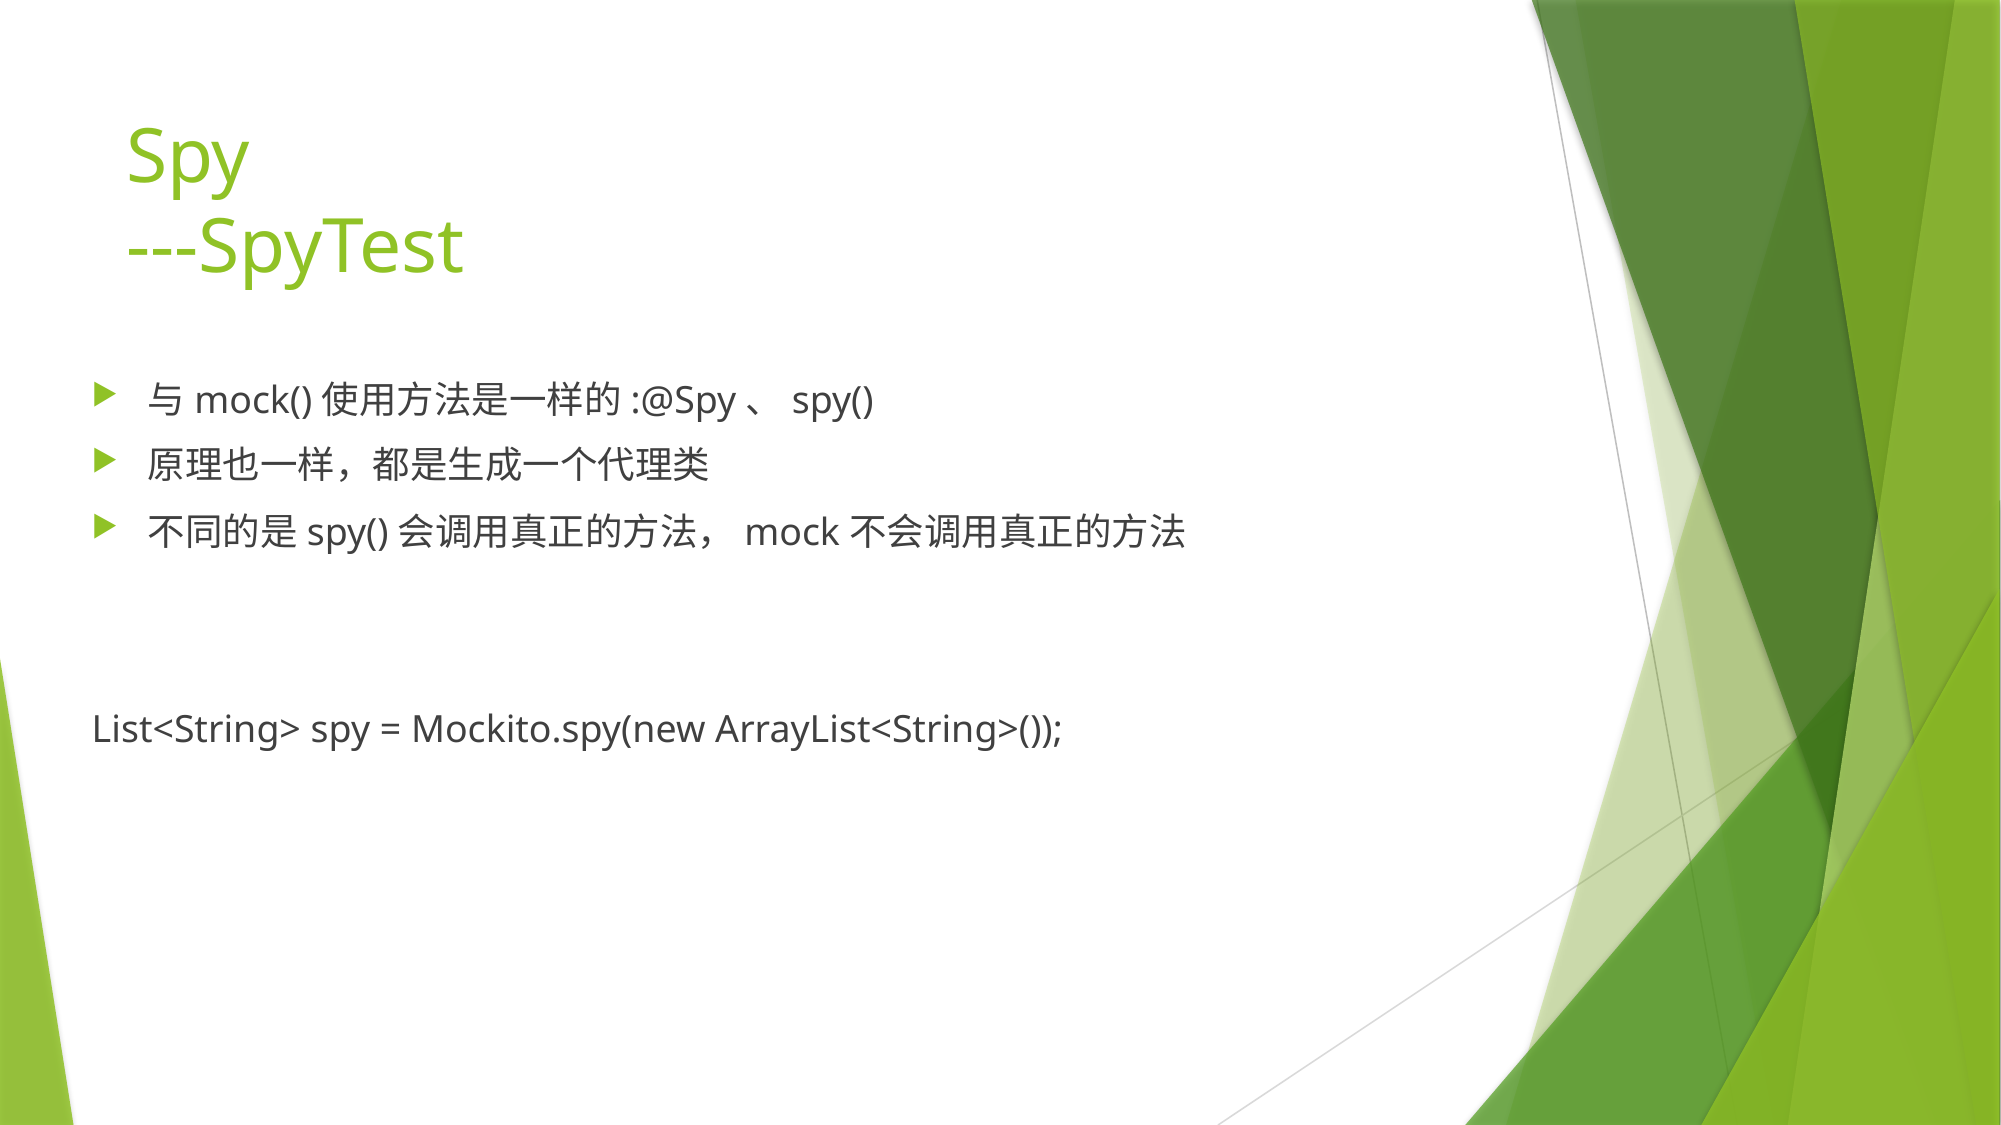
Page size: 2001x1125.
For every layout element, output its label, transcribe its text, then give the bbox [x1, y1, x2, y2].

list 与mock()使用方法是一样的:@Spy、spy() 原理也一样，都是生成一个代理类 不同的是spy()会调用真正的方法，mock不会调用真正的方法 List<String> spy = Mockito.spy(new ArrayList<String>()); [76, 368, 1487, 1005]
title Spy ---SpyTest [111, 99, 1522, 317]
